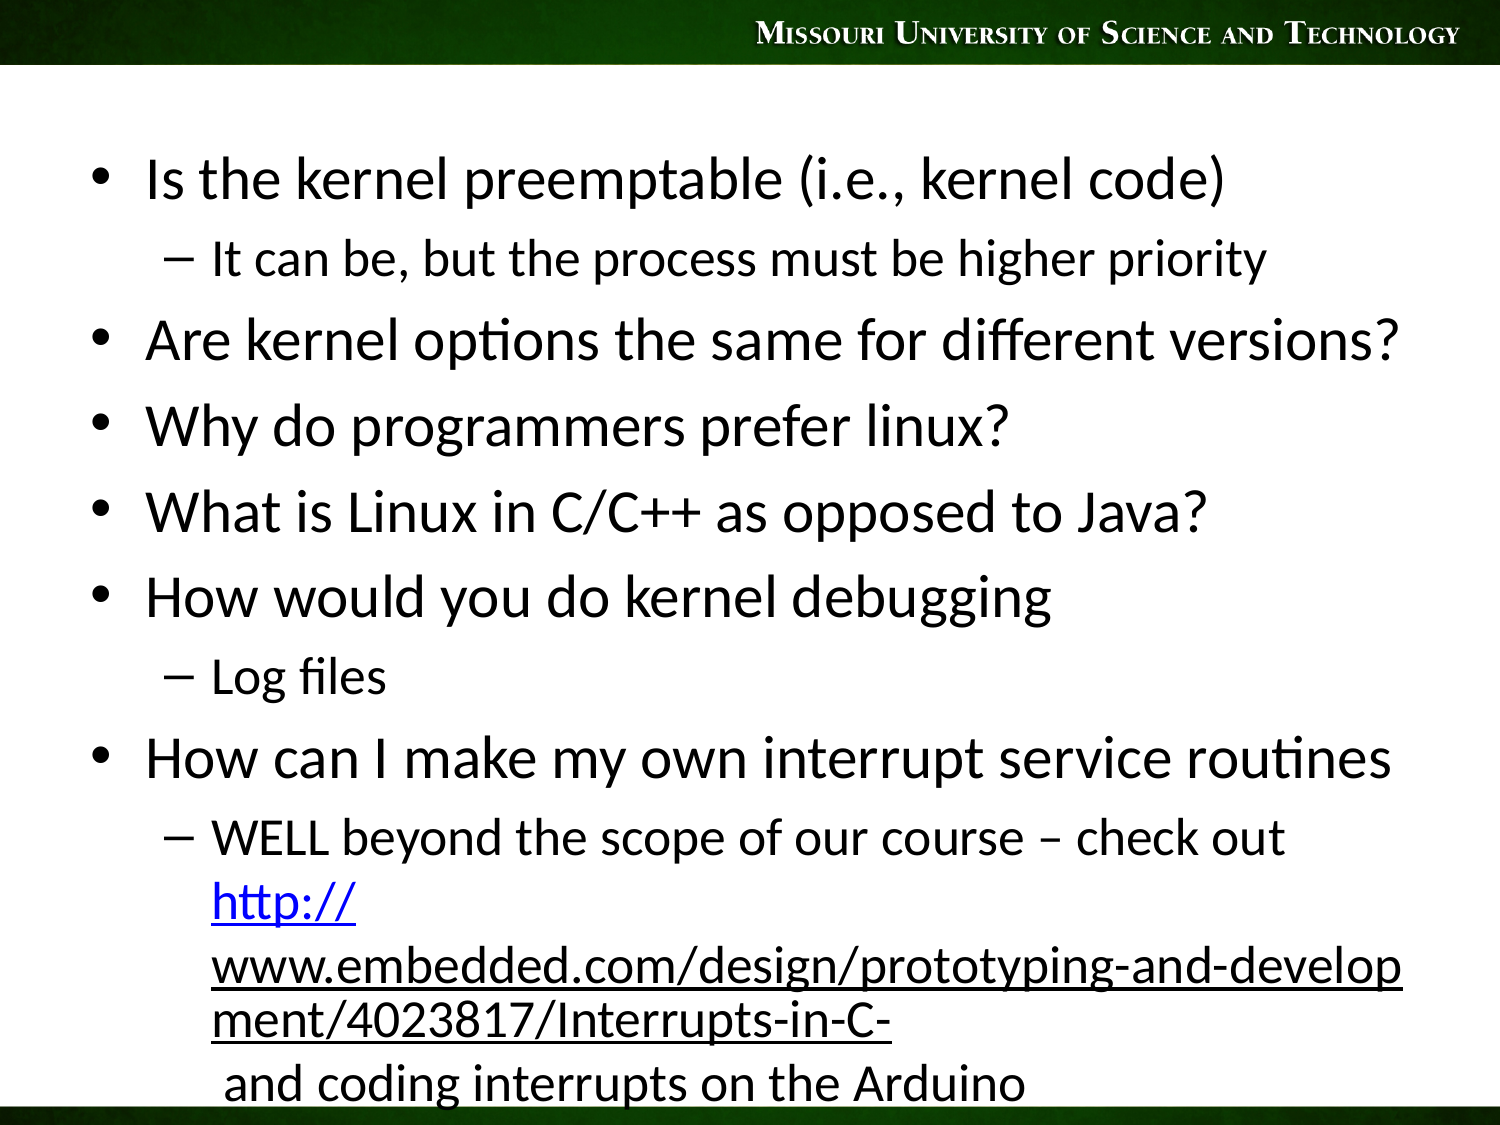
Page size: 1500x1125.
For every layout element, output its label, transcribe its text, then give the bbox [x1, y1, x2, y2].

list Is the kernel preemptable (i.e., kernel code) It can be, but the process must be higher priority Are kernel options the same for different versions? Why do programmers prefer linux? What is Linux in C/C++ as opposed to Java? How would you do kernel debugging Log files How can I make my own interrupt service routines WELL beyond the scope of our course – check out http://www.embedded.com/design/prototyping-and-development/4023817/Interrupts-in-C- and coding interrupts on the Arduino [75, 130, 1425, 1076]
picture [0, 0, 1500, 1125]
